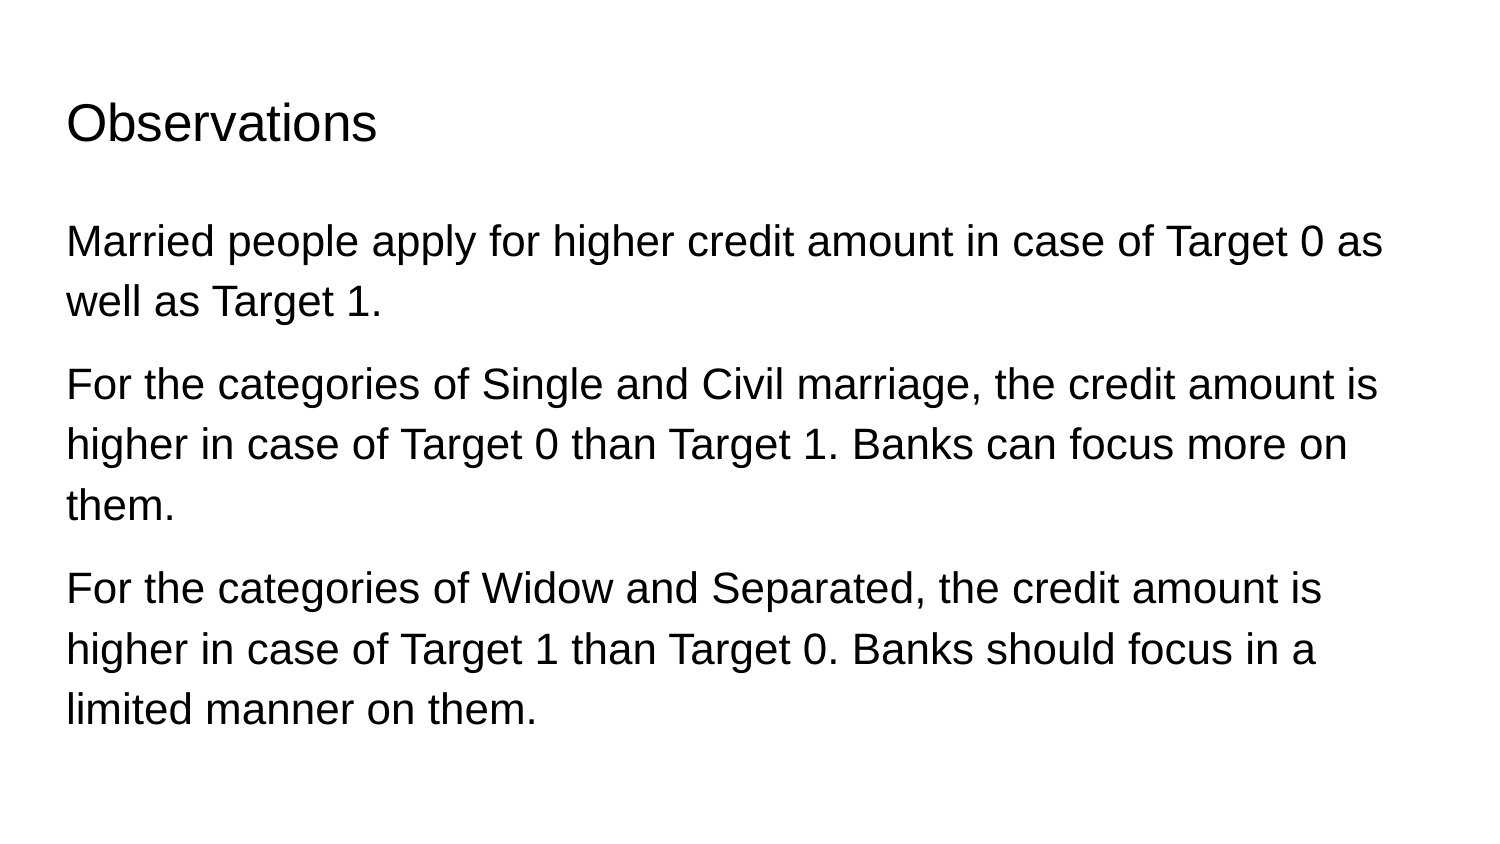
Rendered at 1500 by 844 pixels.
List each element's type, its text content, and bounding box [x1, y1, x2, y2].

list Married people apply for higher credit amount in case of Target 0 as well as Target 1. For the categories of Single and Civil marriage, the credit amount is higher in case of Target 0 than Target 1. Banks can focus more on them. For the categories of Widow and Separated, the credit amount is higher in case of Target 1 than Target 0. Banks should focus in a limited manner on them. [51, 189, 1449, 750]
title Observations [51, 72, 1449, 167]
